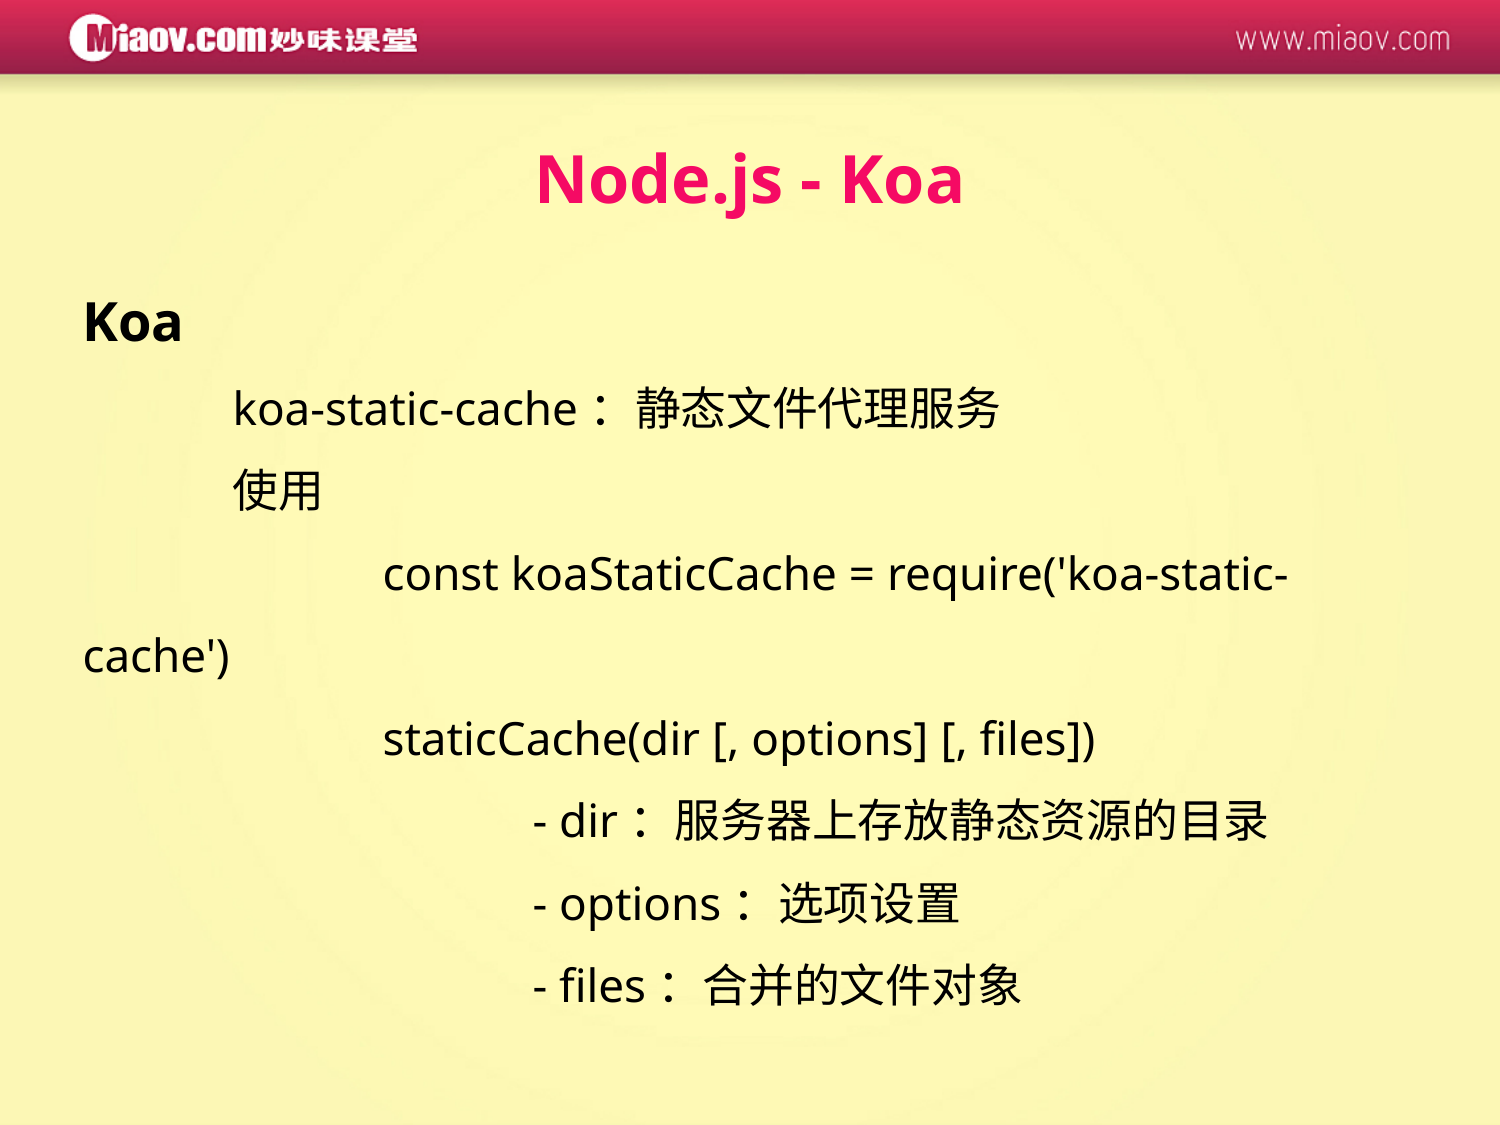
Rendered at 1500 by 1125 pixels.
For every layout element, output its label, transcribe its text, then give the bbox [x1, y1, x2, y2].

picture [0, 0, 1500, 1125]
title Node.js - Koa [74, 82, 1426, 272]
text_box Koa koa-static-cache：静态文件代理服务 使用 const koaStaticCache = require('koa-static-cache') staticCache(dir [, options] [, files]) - dir：服务器上存放静态资源的目录 - options：选项设置 - files：合并的文件对象 [74, 247, 1400, 1020]
